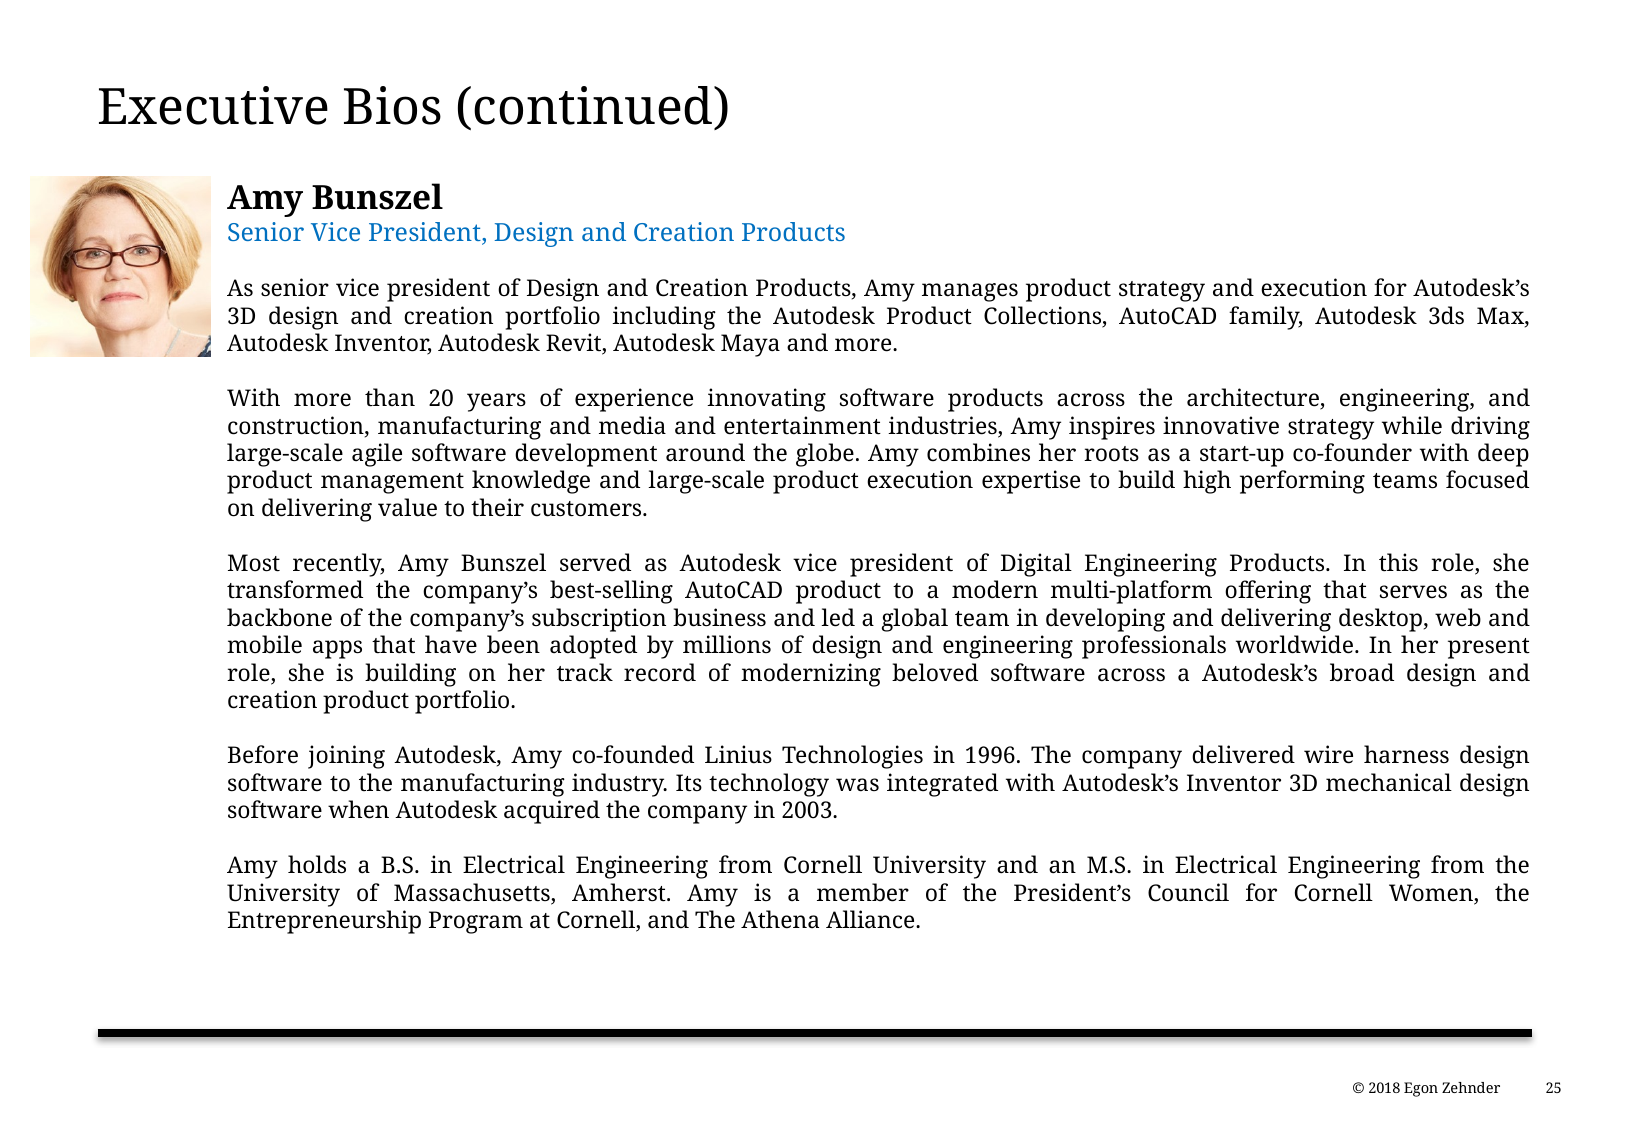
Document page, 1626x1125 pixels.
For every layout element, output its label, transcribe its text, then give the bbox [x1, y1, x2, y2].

title Executive Bios (continued) [97, 74, 1532, 142]
text_box Amy Bunszel Senior Vice President, Design and Creation Products As senior vice president of Design and Creation Products, Amy manages product strategy and execution for Autodesk’s 3D design and creation portfolio including the Autodesk Product Collections, AutoCAD family, Autodesk 3ds Max, Autodesk Inventor, Autodesk Revit, Autodesk Maya and more. With more than 20 years of experience innovating software products across the architecture, engineering, and construction, manufacturing and media and entertainment industries, Amy inspires innovative strategy while driving large-scale agile software development around the globe. Amy combines her roots as a start-up co-founder with deep product management knowledge and large-scale product execution expertise to build high performing teams focused on delivering value to their customers. Most recently, Amy Bunszel served as Autodesk vice president of Digital Engineering Products. In this role, she transformed the company’s best-selling AutoCAD product to a modern multi-platform offering that serves as the backbone of the company’s subscription business and led a global team in developing and delivering desktop, web and mobile apps that have been adopted by millions of design and engineering professionals worldwide. In her present role, she is building on her track record of modernizing beloved software across a Autodesk’s broad design and creation product portfolio. Before joining Autodesk, Amy co-founded Linius Technologies in 1996. The company delivered wire harness design software to the manufacturing industry. Its technology was integrated with Autodesk’s Inventor 3D mechanical design software when Autodesk acquired the company in 2003. Amy holds a B.S. in Electrical Engineering from Cornell University and an M.S. in Electrical Engineering from the University of Massachusetts, Amherst. Amy is a member of the President’s Council for Cornell Women, the Entrepreneurship Program at Cornell, and The Athena Alliance. [227, 176, 1532, 933]
picture [29, 176, 211, 358]
